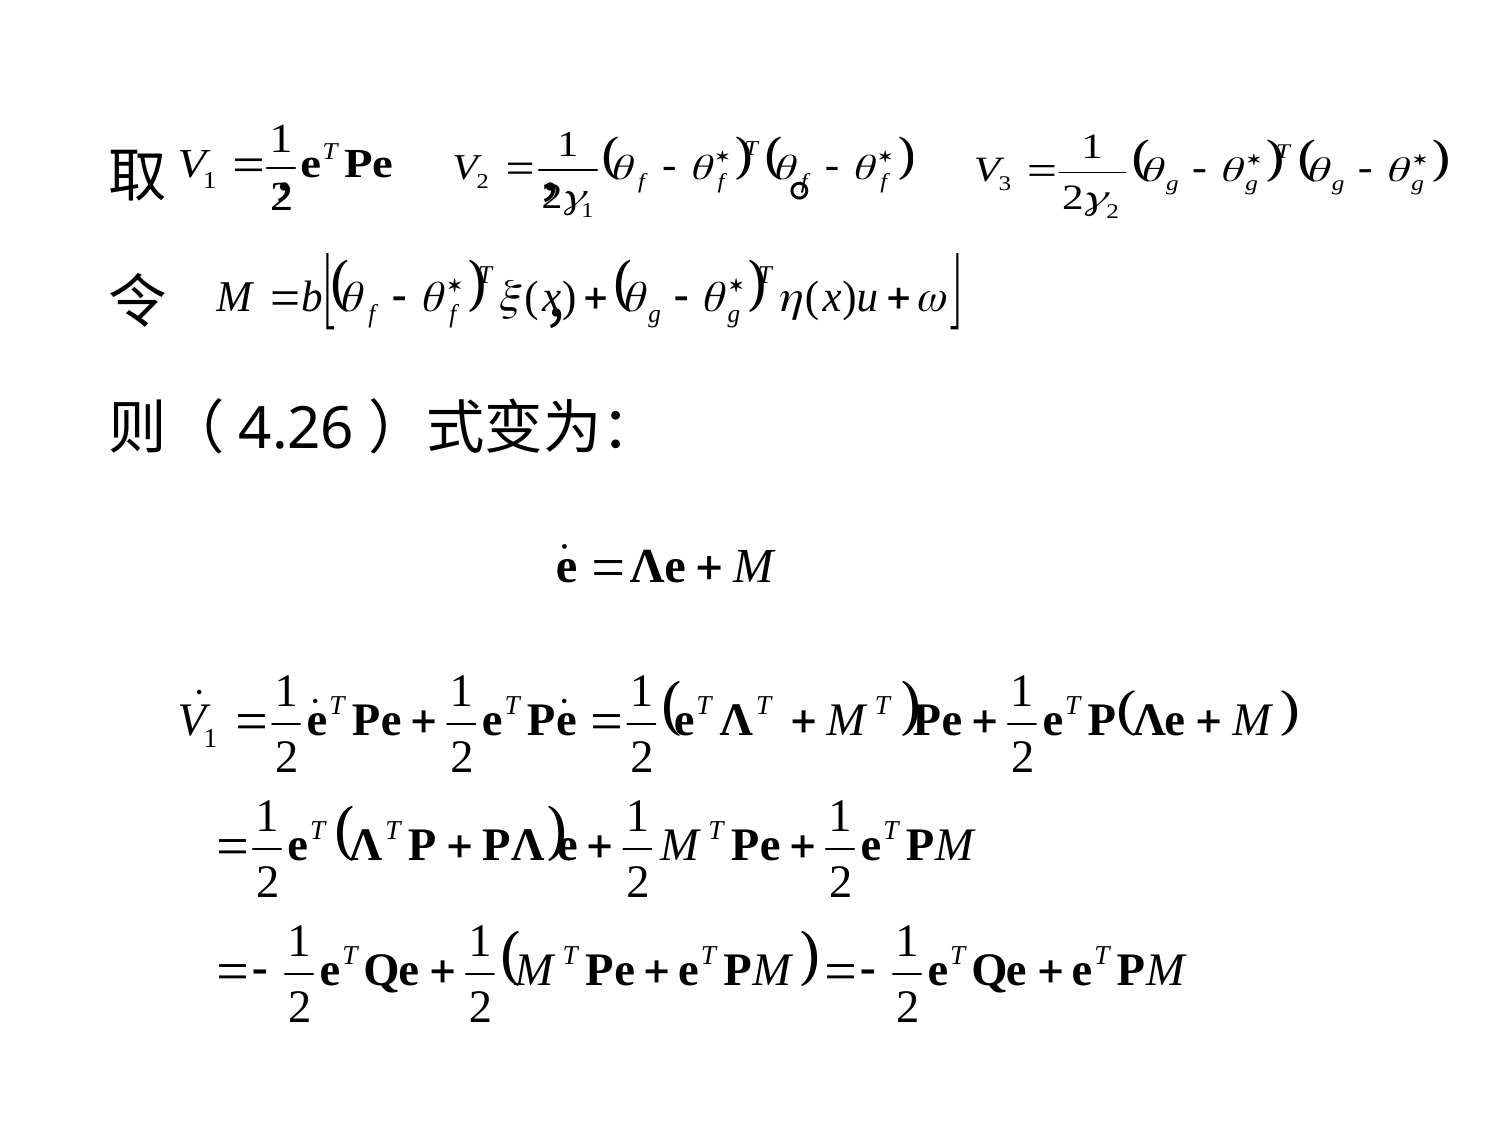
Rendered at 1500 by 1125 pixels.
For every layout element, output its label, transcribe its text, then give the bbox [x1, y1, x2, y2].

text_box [449, 121, 913, 226]
text_box 取 ， ， 。 令 ， 则（4.26）式变为： [49, 74, 1463, 594]
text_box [549, 537, 788, 595]
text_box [174, 662, 1301, 1032]
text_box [971, 124, 1451, 227]
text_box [174, 112, 401, 220]
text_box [208, 252, 963, 338]
